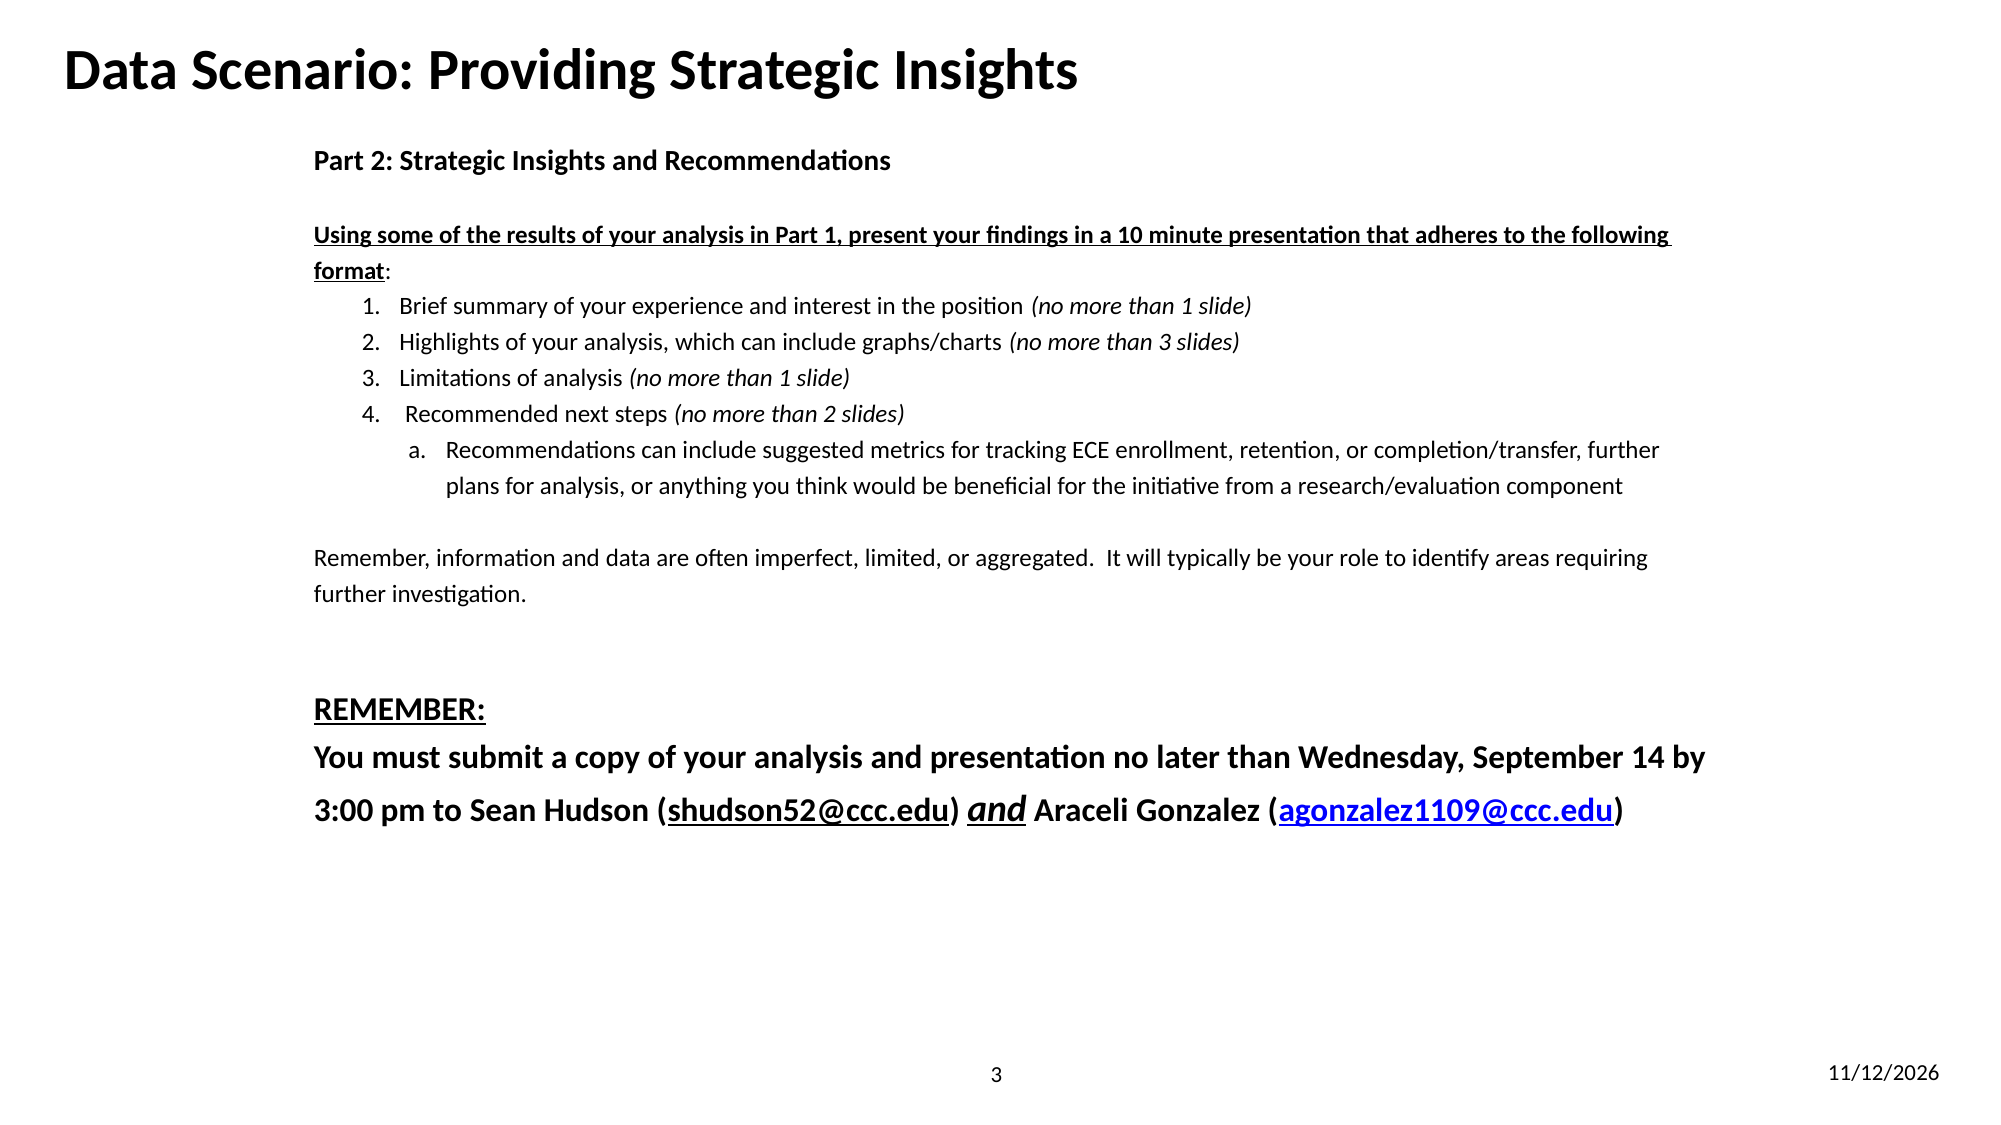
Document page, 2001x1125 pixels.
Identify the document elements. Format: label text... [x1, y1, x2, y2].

list Part 2: Strategic Insights and Recommendations Using some of the results of your analysis in Part 1, present your findings in a 10 minute presentation that adheres to the following format: Brief summary of your experience and interest in the position (no more than 1 slide) Highlights of your analysis, which can include graphs/charts (no more than 3 slides) Limitations of analysis (no more than 1 slide) Recommended next steps (no more than 2 slides) Recommendations can include suggested metrics for tracking ECE enrollment, retention, or completion/transfer, further plans for analysis, or anything you think would be beneficial for the initiative from a research/evaluation component Remember, information and data are often imperfect, limited, or aggregated. It will typically be your role to identify areas requiring further investigation. REMEMBER: You must submit a copy of your analysis and presentation no later than Wednesday, September 14 by 3:00 pm to Sean Hudson (shudson52@ccc.edu) and Araceli Gonzalez (agonzalez1109@ccc.edu) [298, 125, 1726, 865]
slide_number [1781, 1050, 1948, 1093]
slide_number 3 [946, 1052, 1047, 1096]
title Data Scenario: Providing Strategic Insights [50, 23, 1948, 110]
